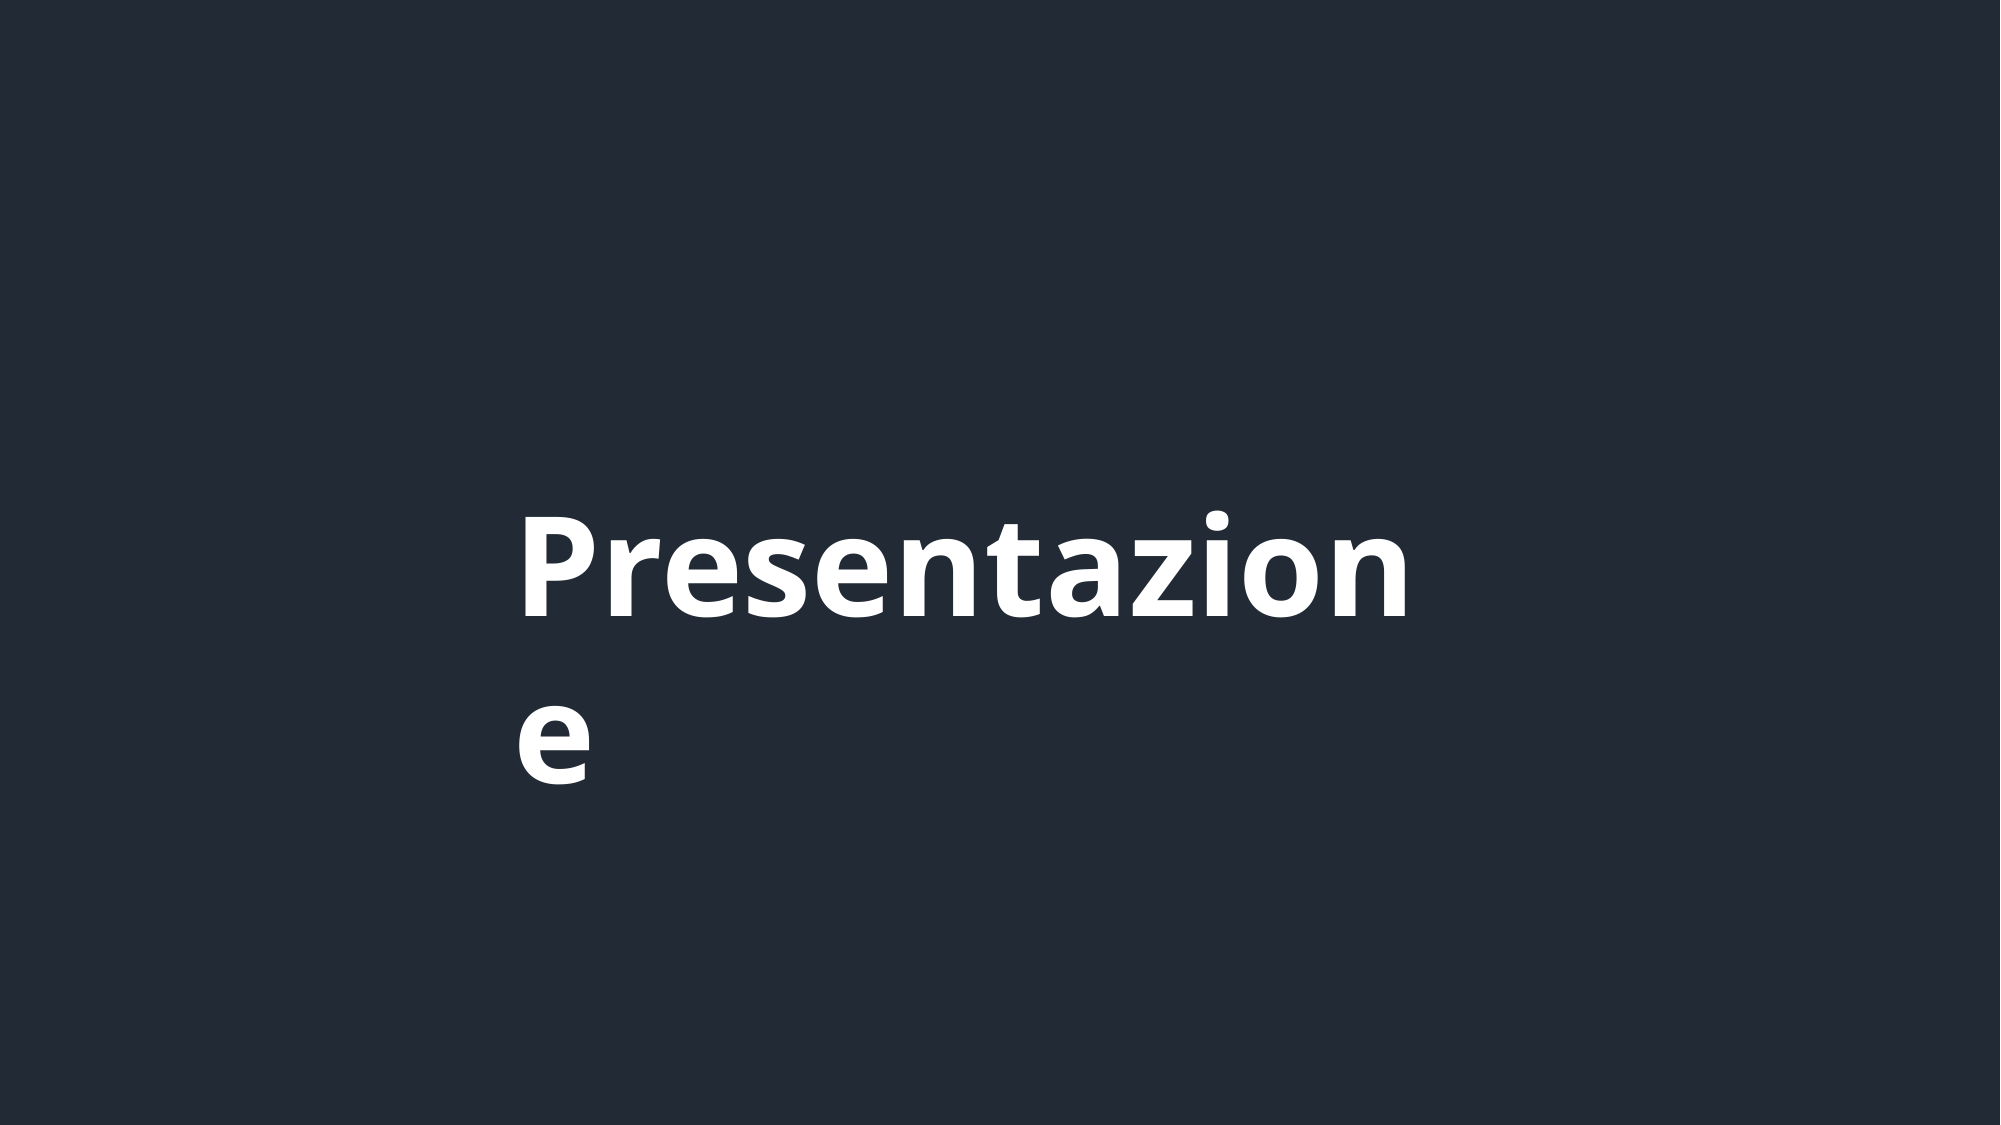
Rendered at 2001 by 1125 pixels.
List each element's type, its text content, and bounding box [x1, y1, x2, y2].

text_box Presentazione [493, 458, 1507, 832]
